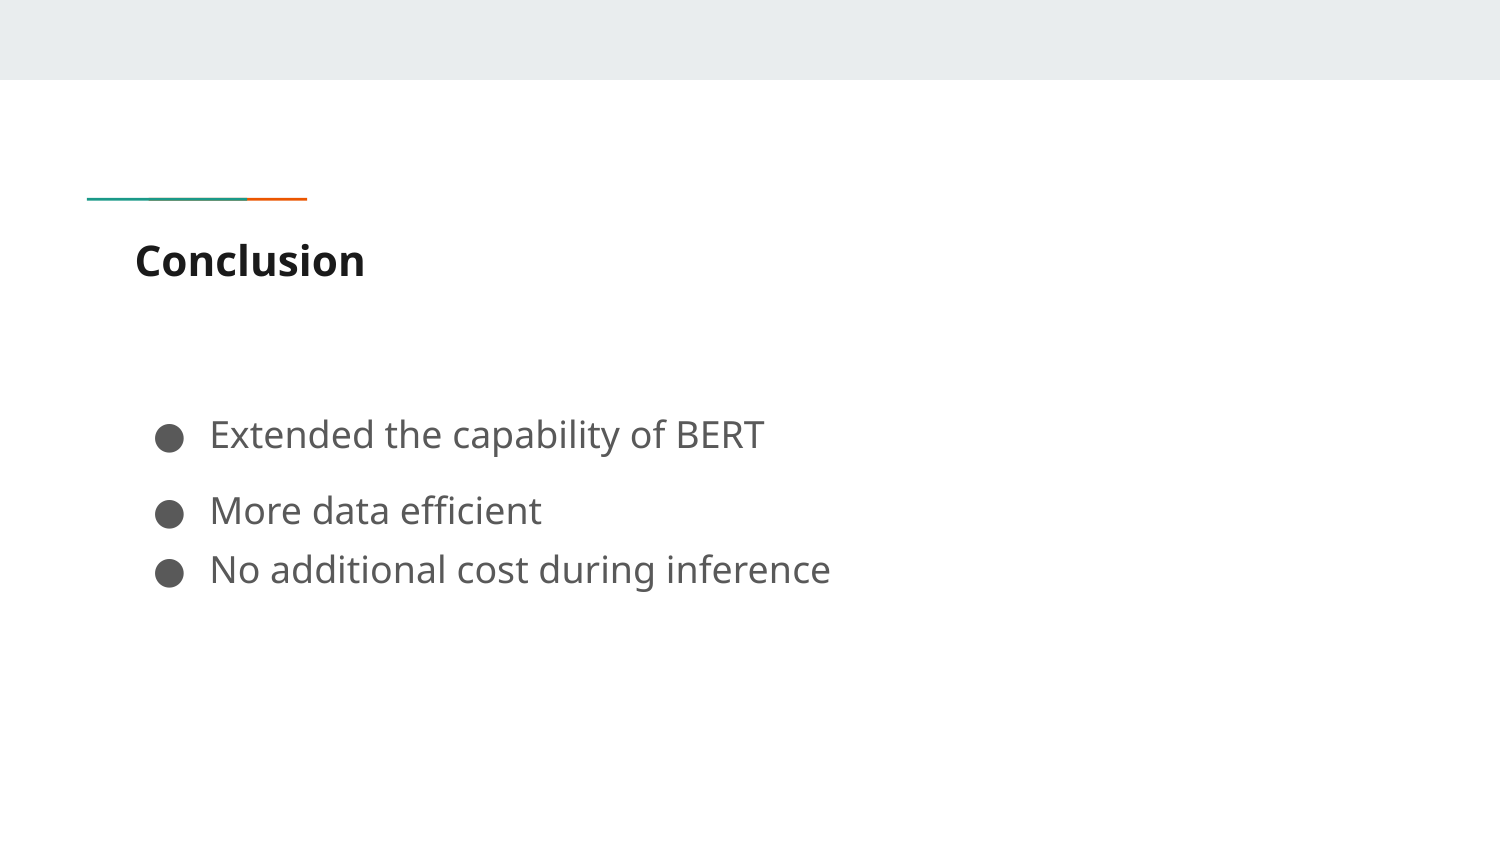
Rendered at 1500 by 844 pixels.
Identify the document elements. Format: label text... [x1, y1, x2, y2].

title Conclusion [119, 216, 1381, 305]
list Extended the capability of BERT More data efficient No additional cost during inference [119, 367, 1381, 739]
